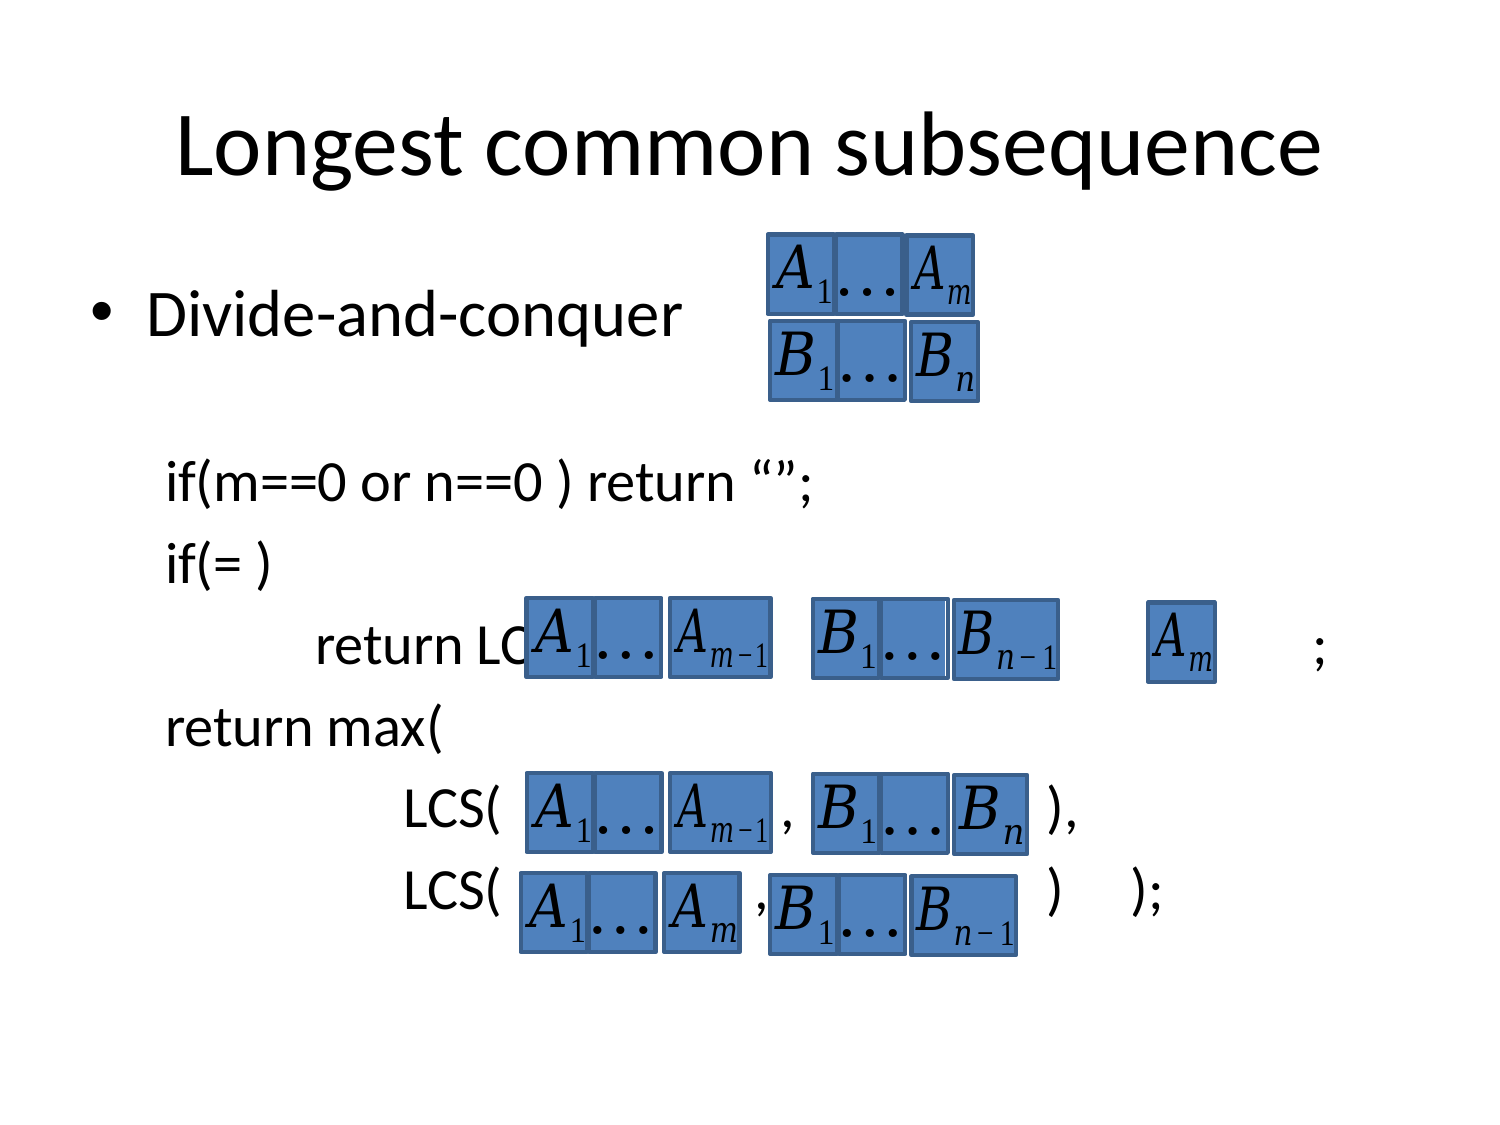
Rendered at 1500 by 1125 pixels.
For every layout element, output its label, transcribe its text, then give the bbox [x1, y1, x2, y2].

title Longest common subsequence [75, 45, 1425, 233]
